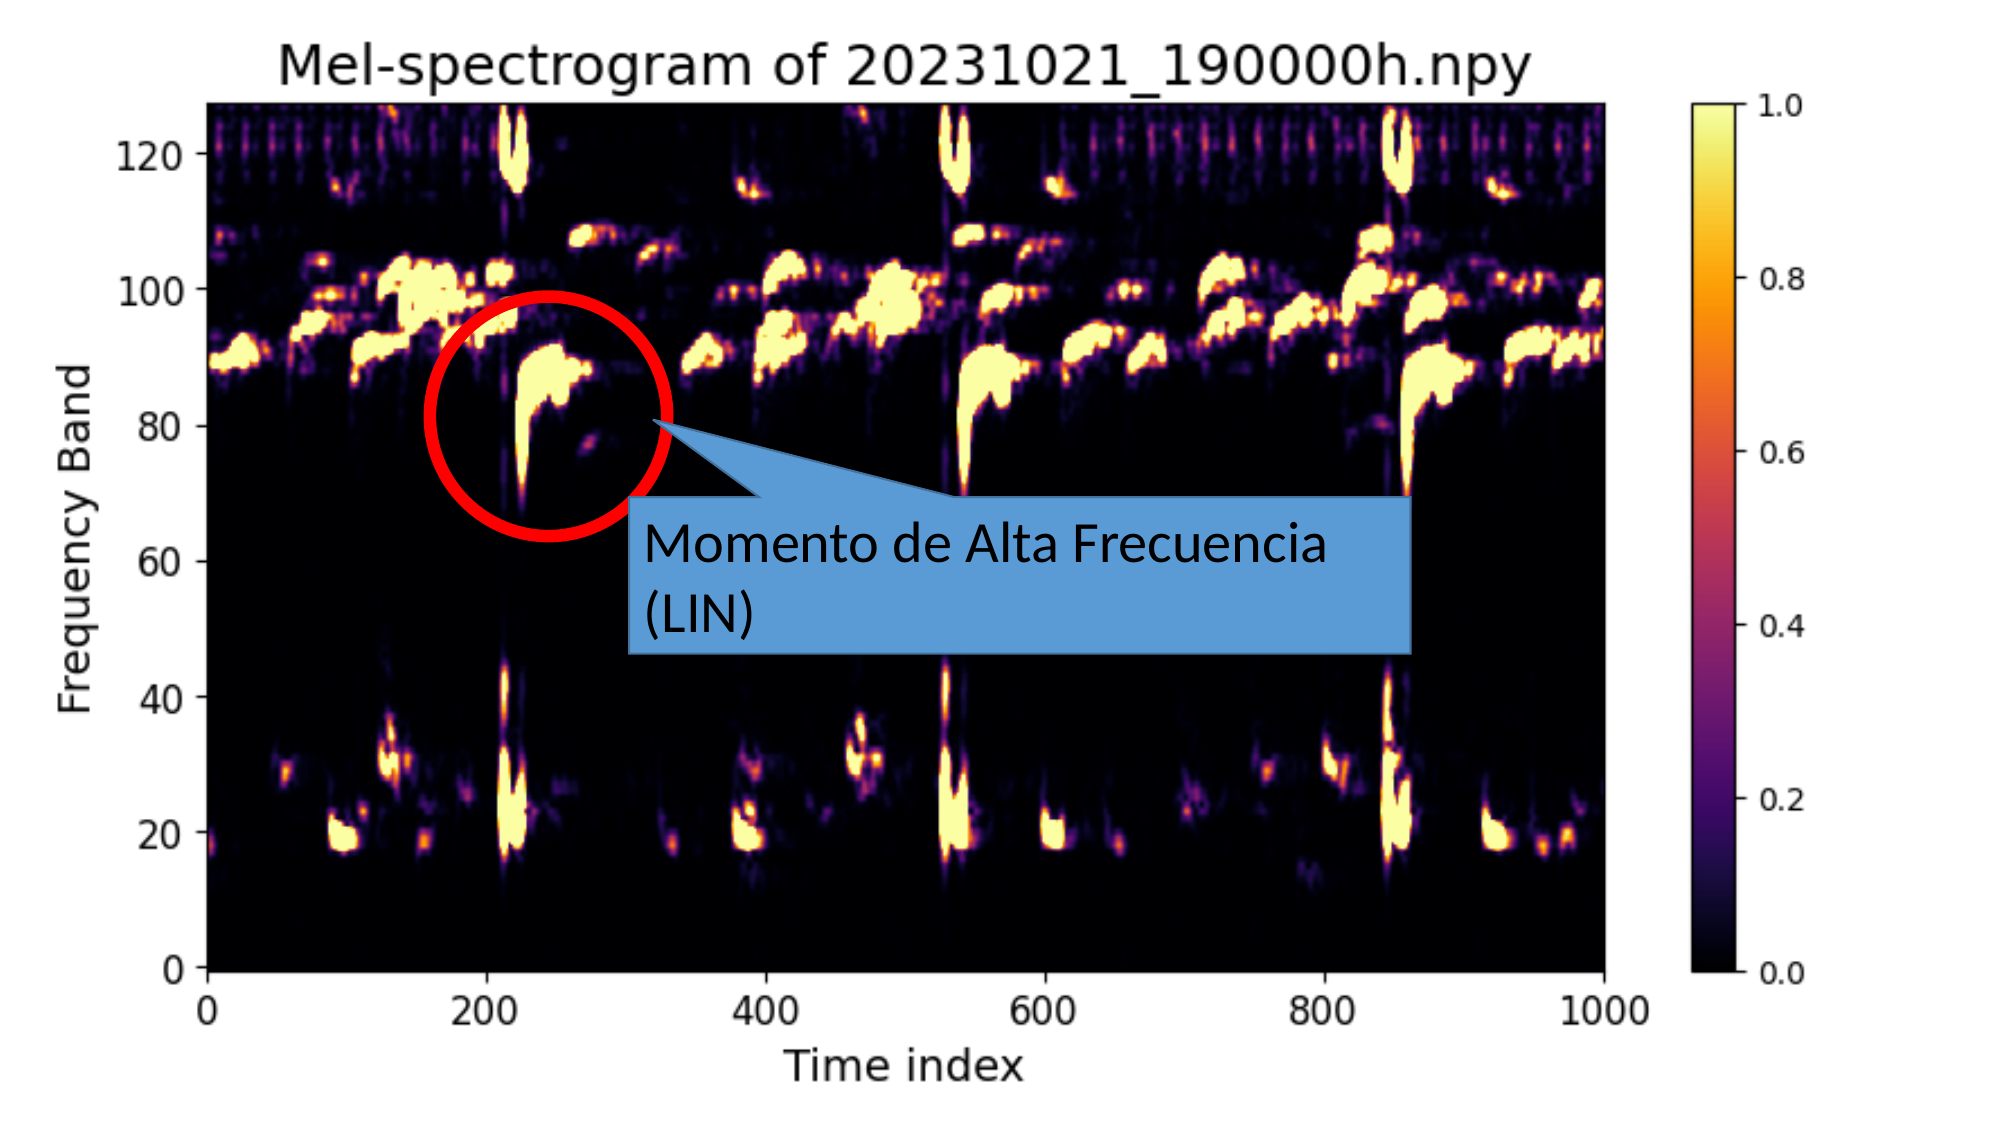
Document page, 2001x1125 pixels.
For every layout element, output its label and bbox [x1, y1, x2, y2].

list [36, 20, 1827, 1111]
